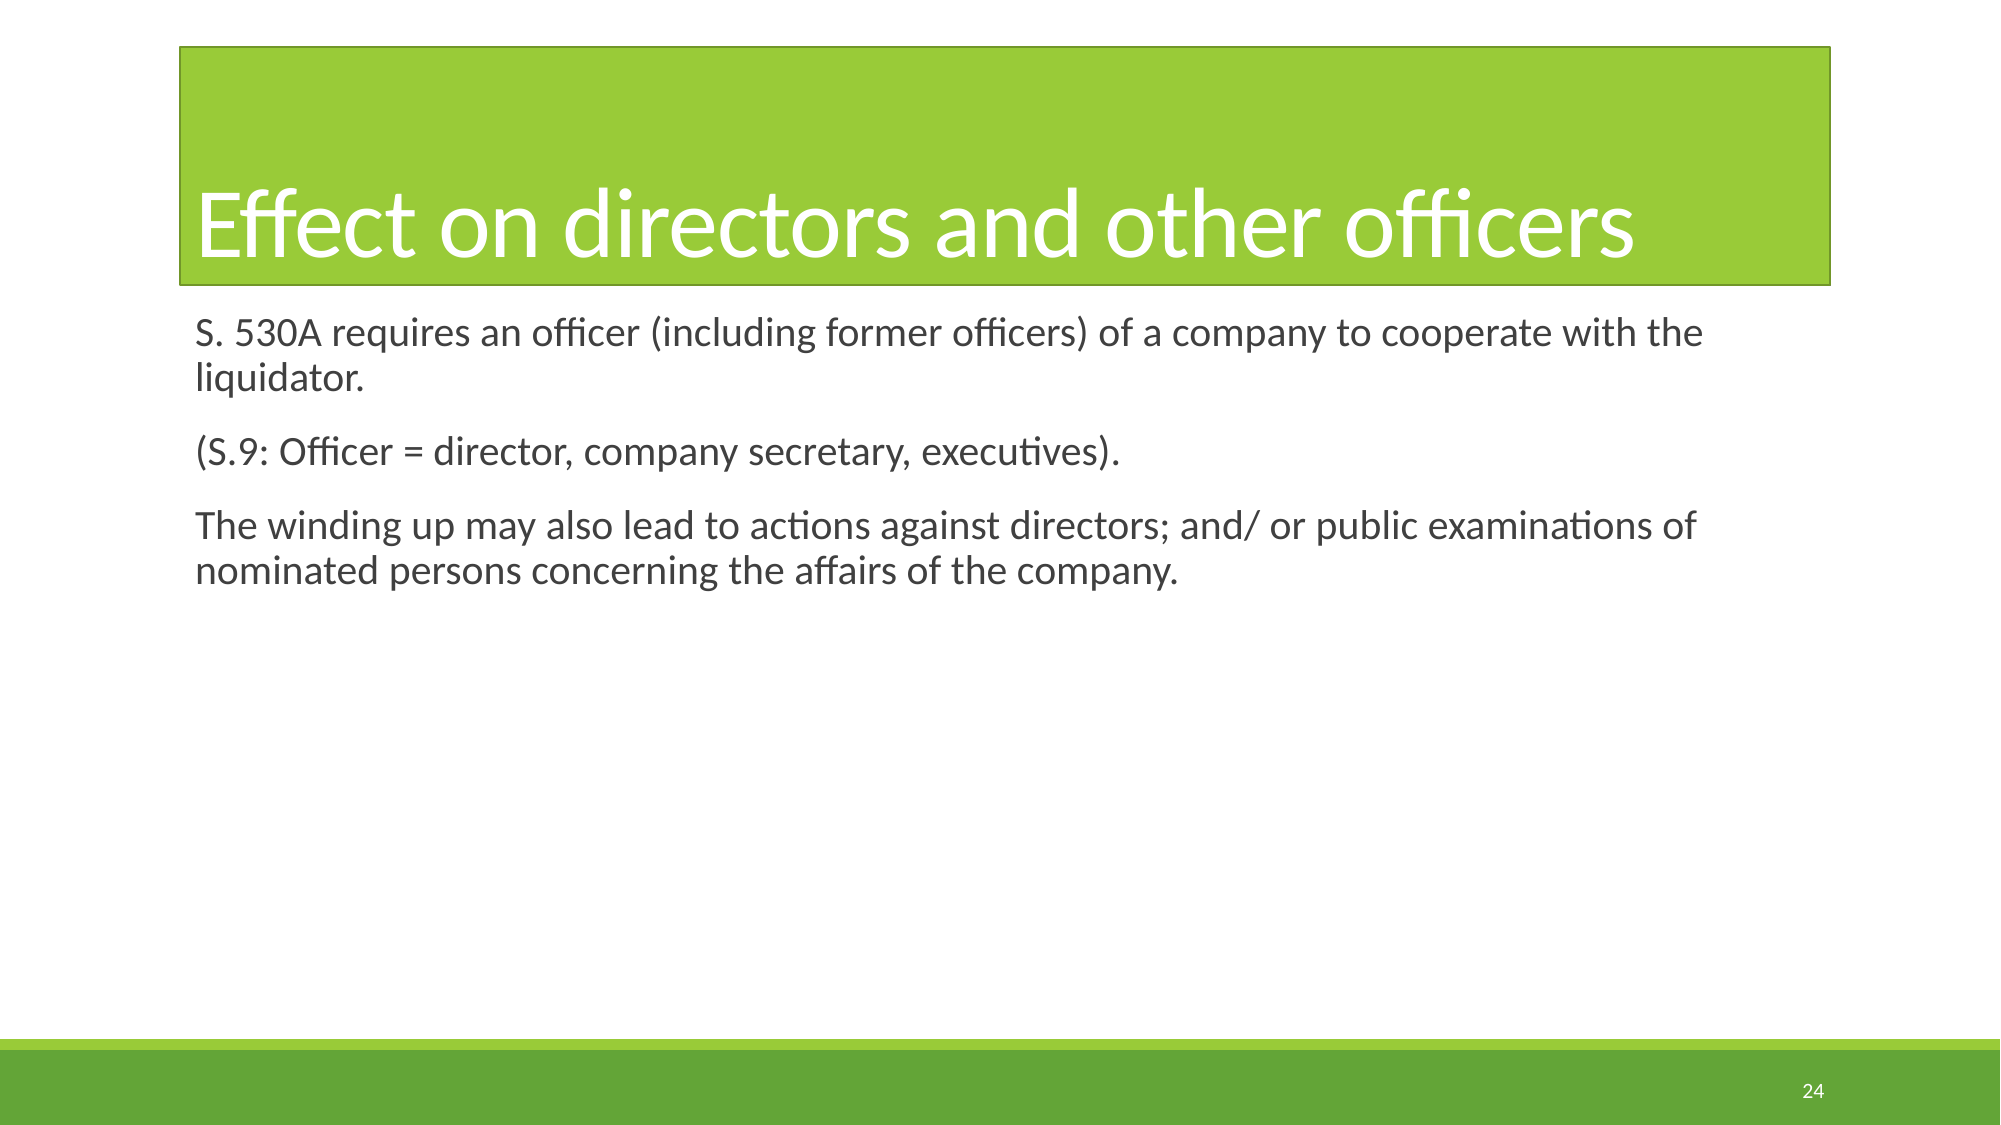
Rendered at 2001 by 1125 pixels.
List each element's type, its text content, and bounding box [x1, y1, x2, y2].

slide_number 24 [1624, 1059, 1840, 1120]
title Effect on directors and other officers [179, 46, 1831, 286]
list S. 530A requires an officer (including former officers) of a company to cooperate with the liquidator. (S.9: Officer = director, company secretary, executives). The winding up may also lead to actions against directors; and/ or public examinations of nominated persons concerning the affairs of the company. [180, 302, 1830, 963]
